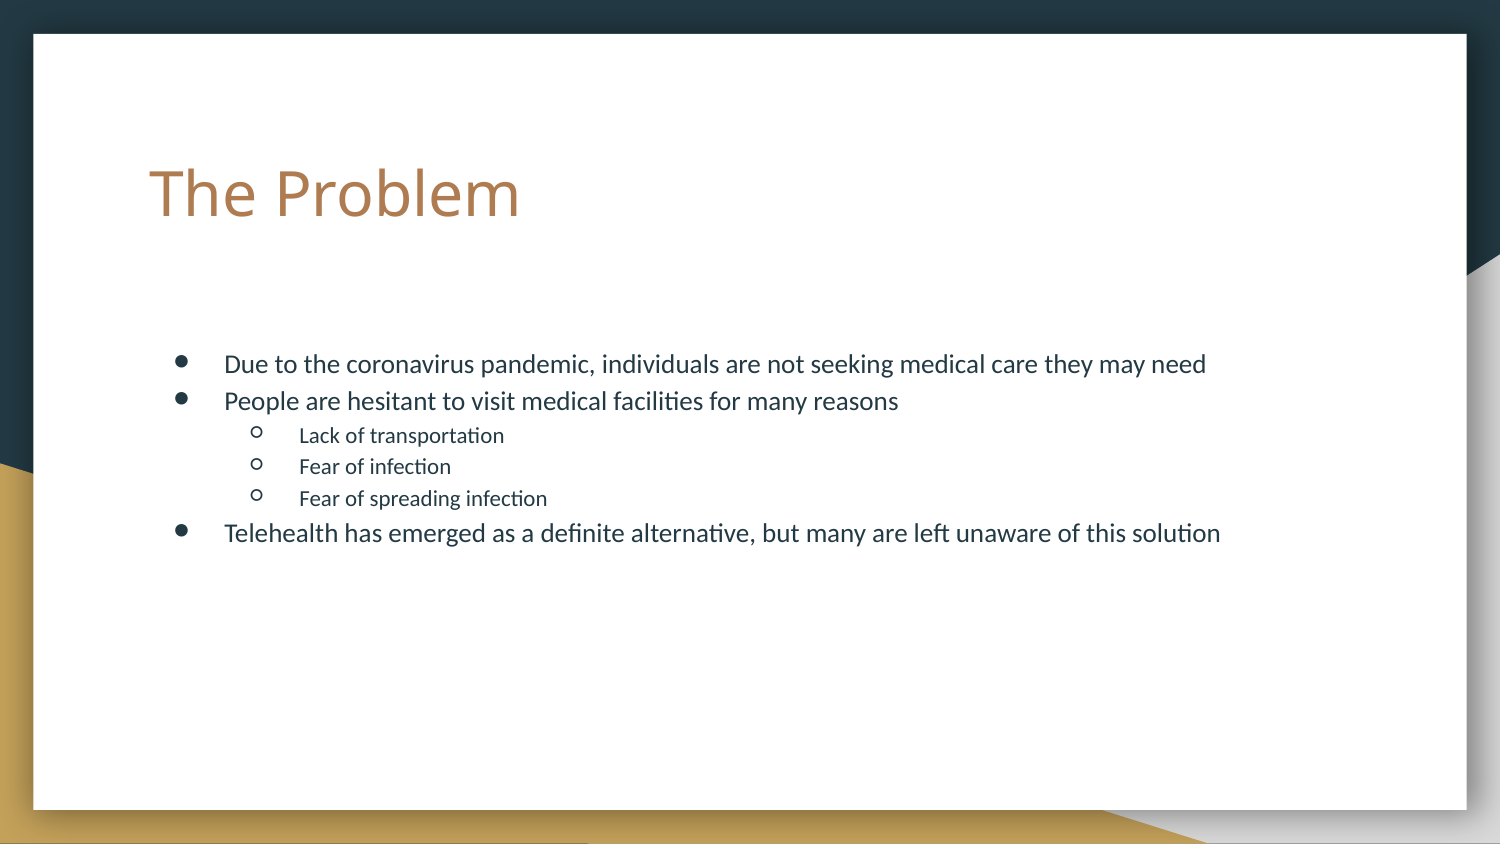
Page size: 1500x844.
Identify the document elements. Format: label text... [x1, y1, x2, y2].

title The Problem [134, 138, 1366, 296]
list Due to the coronavirus pandemic, individuals are not seeking medical care they may need People are hesitant to visit medical facilities for many reasons Lack of transportation Fear of infection Fear of spreading infection Telehealth has emerged as a definite alternative, but many are left unaware of this solution [134, 326, 1366, 729]
